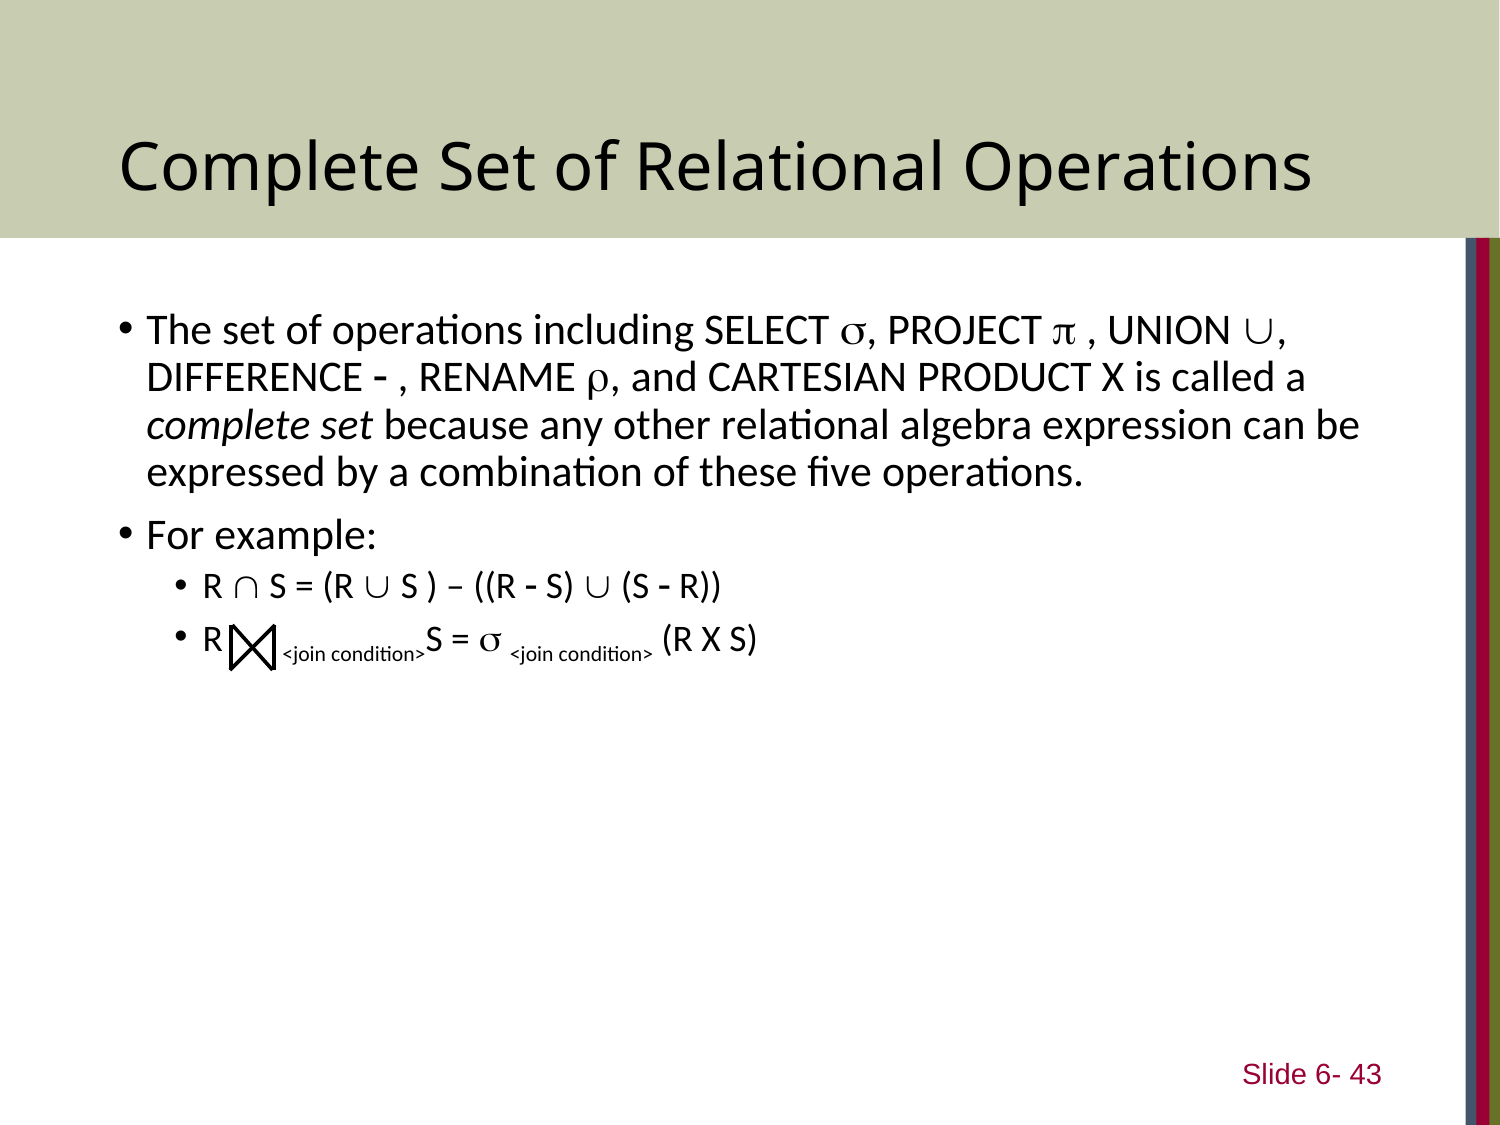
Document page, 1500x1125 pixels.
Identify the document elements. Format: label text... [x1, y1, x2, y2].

text_box The set of operations including SELECT , PROJECT  , UNION , DIFFERENCE  , RENAME , and CARTESIAN PRODUCT X is called a complete set because any other relational algebra expression can be expressed by a combination of these five operations. For example: R  S = (R  S ) – ((R  S)  (S  R)) R <join condition>S =  <join condition> (R X S) [103, 299, 1397, 1014]
text_box Slide 6- <number> [1059, 1042, 1397, 1103]
title Complete Set of Relational Operations [103, 59, 1397, 278]
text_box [229, 624, 275, 670]
